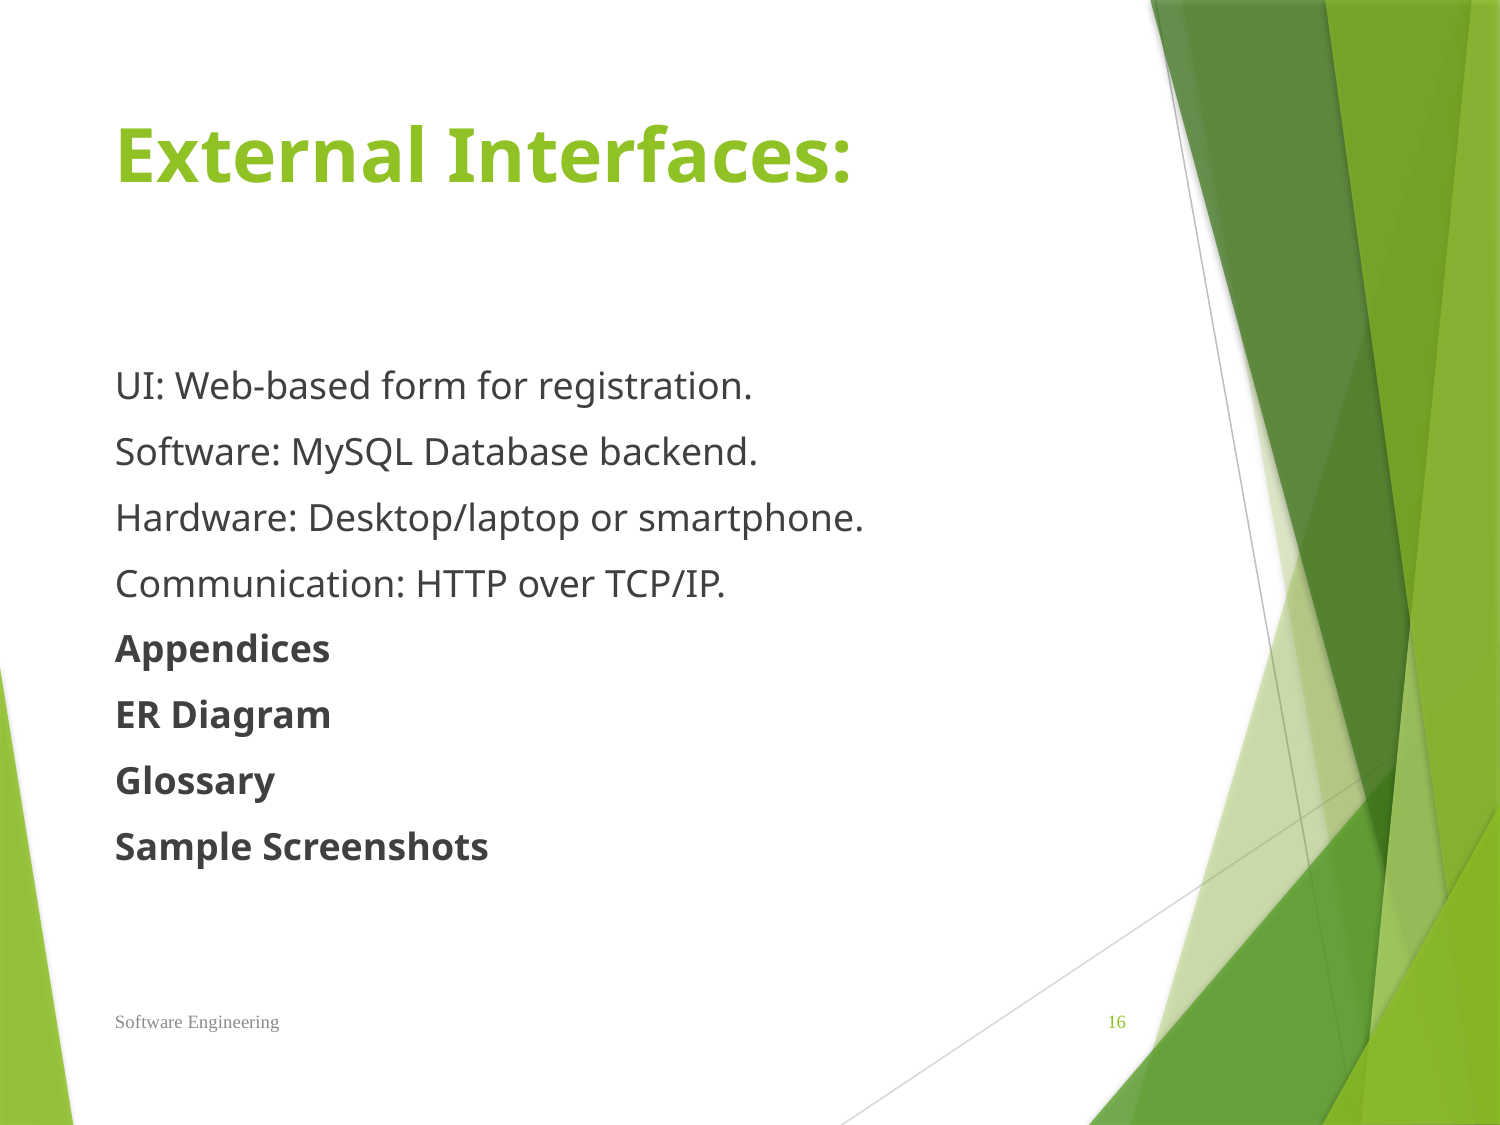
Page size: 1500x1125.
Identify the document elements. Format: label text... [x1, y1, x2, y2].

title External Interfaces: [99, 99, 1142, 317]
list UI: Web-based form for registration. Software: MySQL Database backend. Hardware: Desktop/laptop or smartphone. Communication: HTTP over TCP/IP. Appendices ER Diagram Glossary Sample Screenshots [99, 354, 1142, 992]
slide_number 16 [1057, 991, 1142, 1051]
footer Software Engineering [99, 991, 859, 1051]
